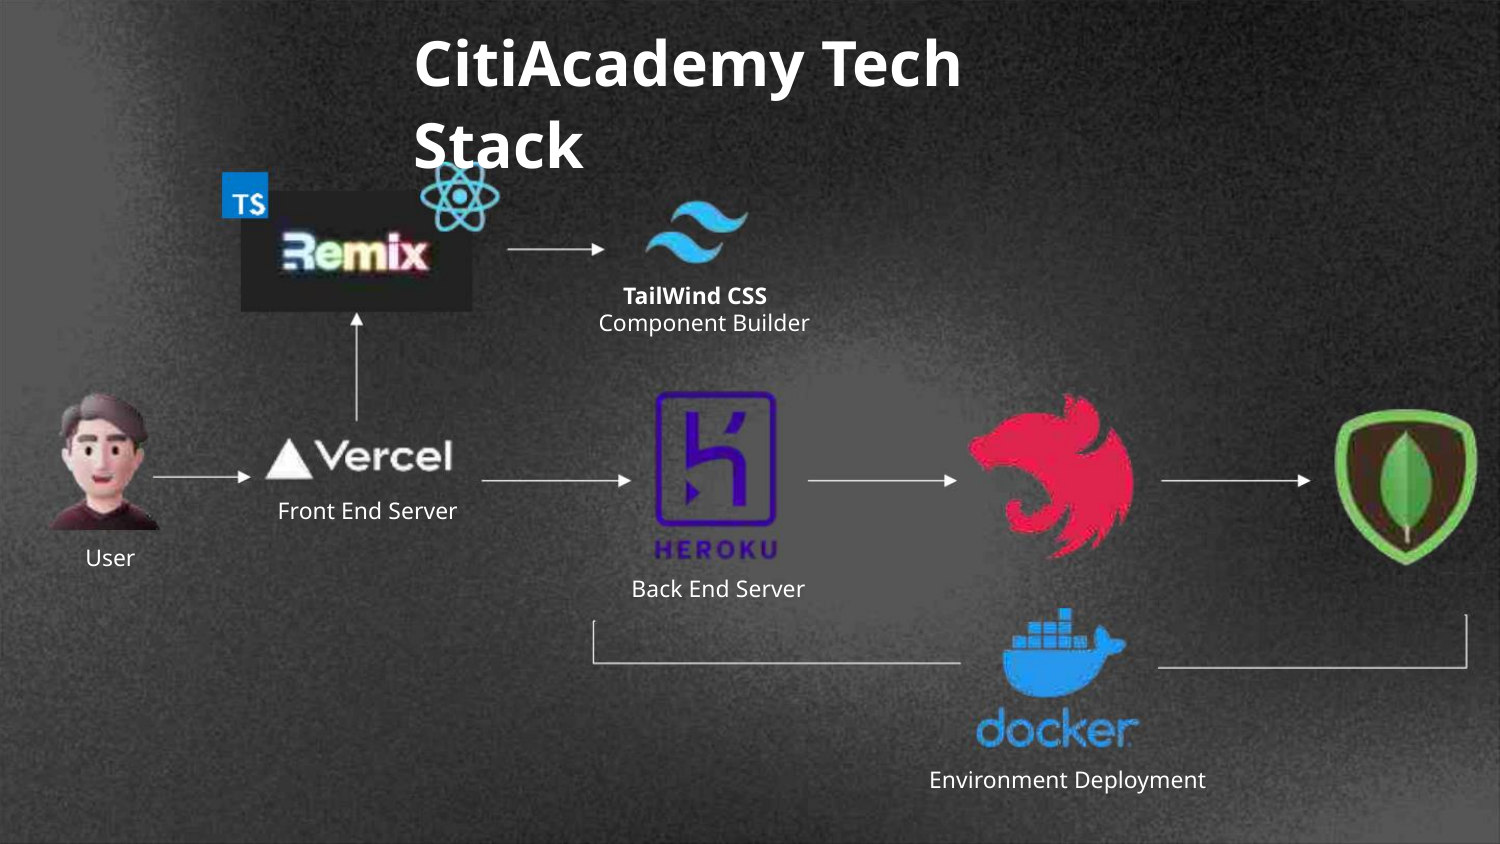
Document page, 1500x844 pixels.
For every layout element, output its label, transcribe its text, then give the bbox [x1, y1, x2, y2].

text_box User [85, 546, 159, 572]
text_box CitiAcademy Tech Stack [413, 15, 1137, 182]
text_box Front End Server [277, 499, 476, 525]
text_box Back End Server [631, 577, 827, 603]
text_box [0, 0, 1500, 844]
text_box Environment Deployment [929, 768, 1214, 794]
text_box TailWind CSS Component Builder [598, 283, 822, 337]
